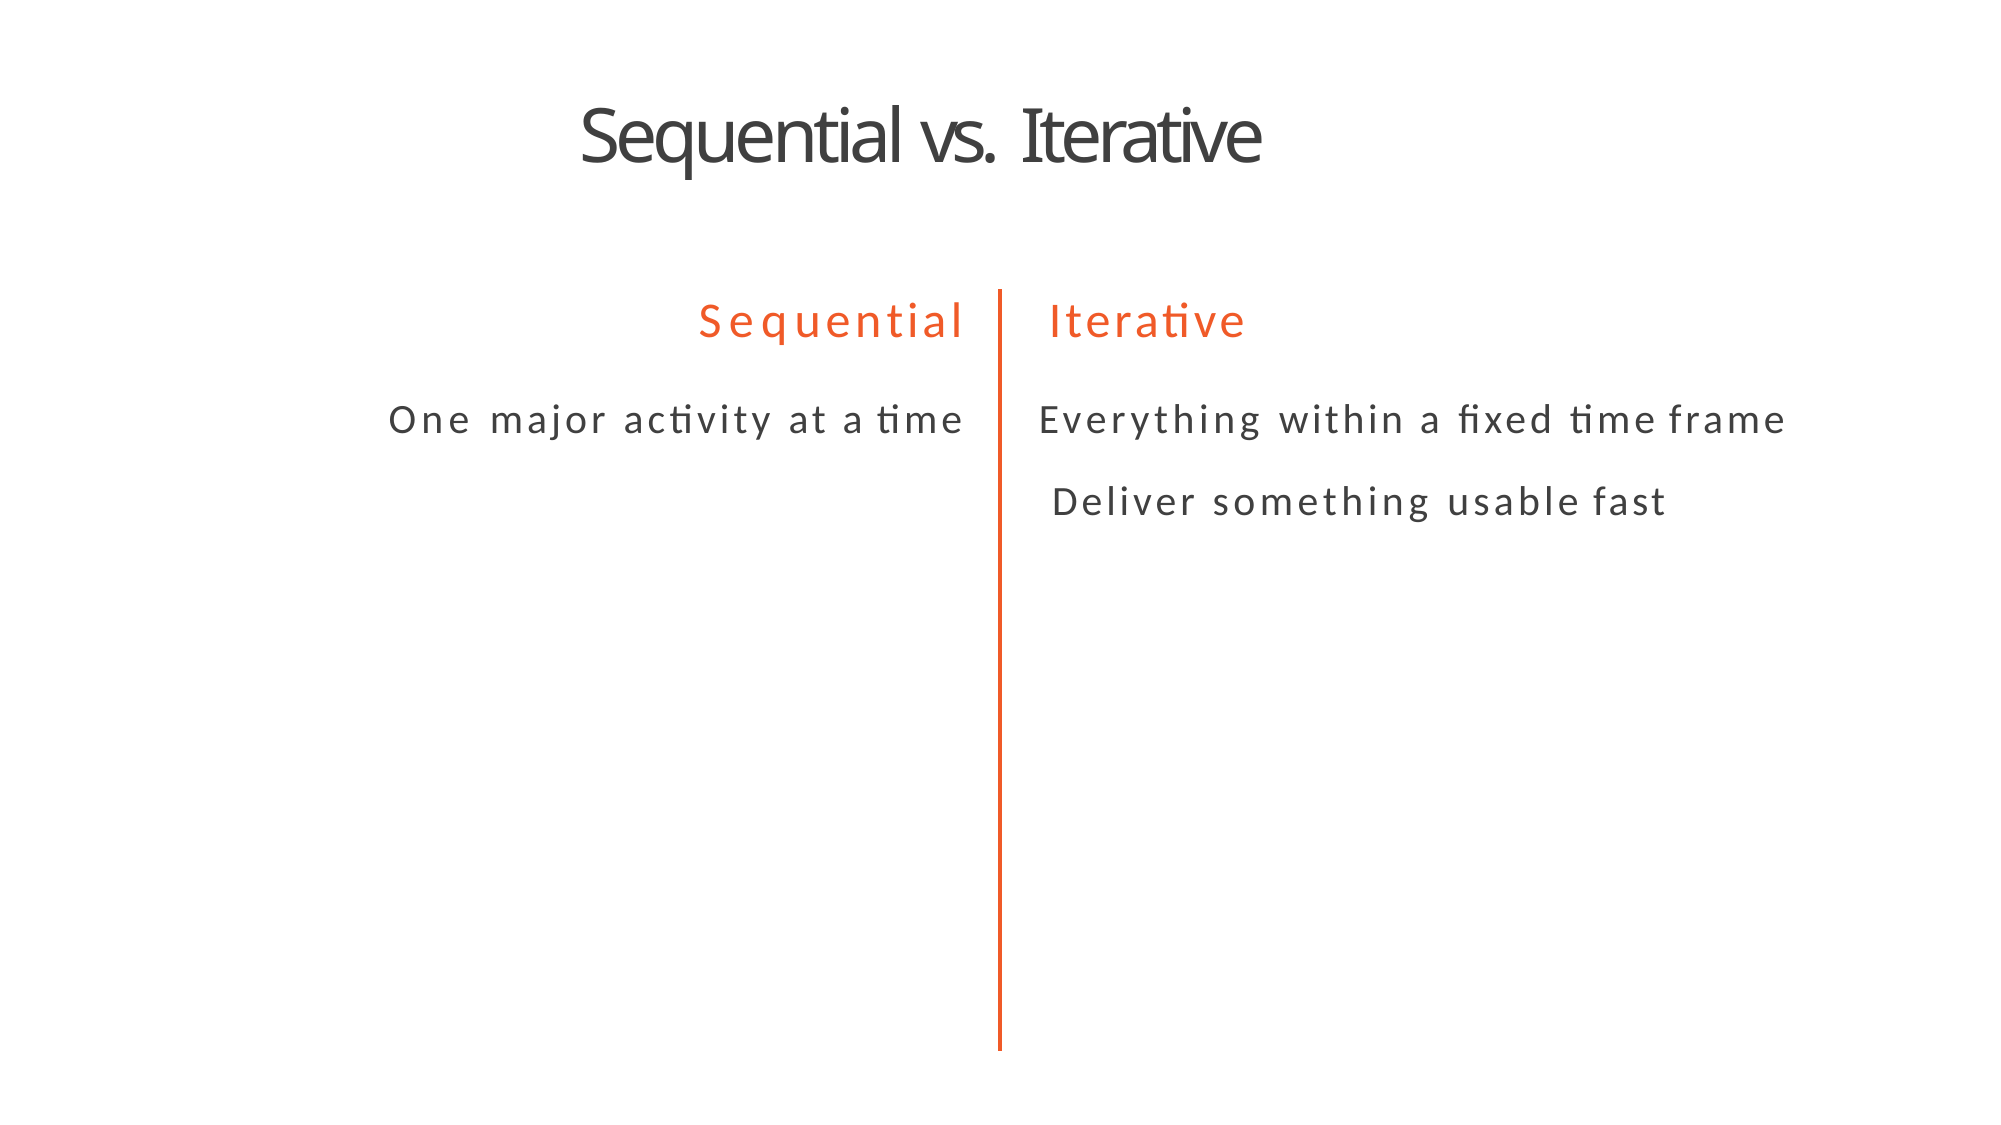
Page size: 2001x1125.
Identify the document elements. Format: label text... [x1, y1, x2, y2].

text_box Sequential One major activity at a time [373, 284, 964, 443]
text_box Iterative Everything within a fixed time frame Deliver something usable fast [1036, 284, 1802, 524]
title Sequential vs. Iterative [577, 84, 1408, 275]
